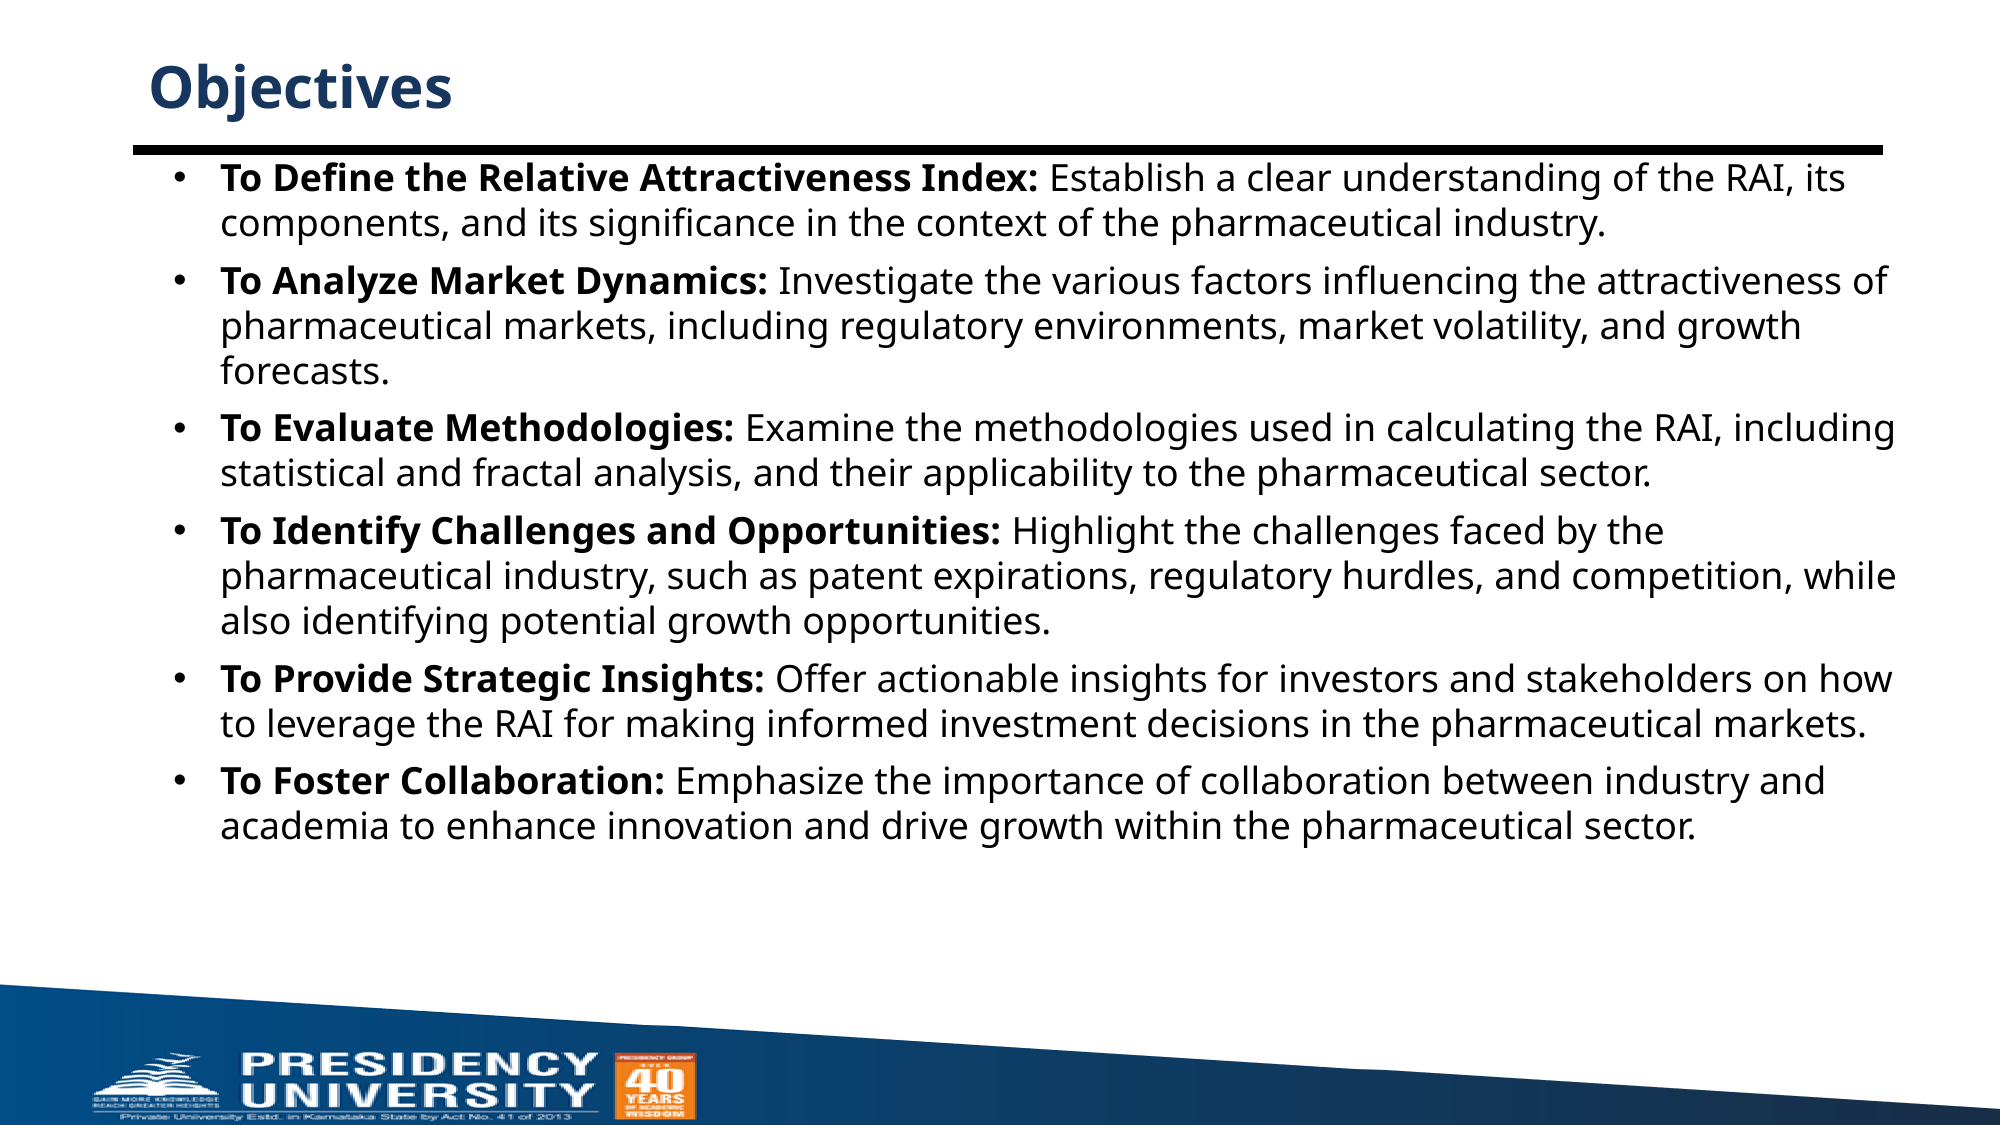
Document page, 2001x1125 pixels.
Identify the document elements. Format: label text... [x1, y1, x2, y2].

title Objectives [133, 45, 1884, 125]
picture [0, 982, 2000, 1125]
list To Define the Relative Attractiveness Index: Establish a clear understanding of the RAI, its components, and its significance in the context of the pharmaceutical industry. To Analyze Market Dynamics: Investigate the various factors influencing the attractiveness of pharmaceutical markets, including regulatory environments, market volatility, and growth forecasts. To Evaluate Methodologies: Examine the methodologies used in calculating the RAI, including statistical and fractal analysis, and their applicability to the pharmaceutical sector. To Identify Challenges and Opportunities: Highlight the challenges faced by the pharmaceutical industry, such as patent expirations, regulatory hurdles, and competition, while also identifying potential growth opportunities. To Provide Strategic Insights: Offer actionable insights for investors and stakeholders on how to leverage the RAI for making informed investment decisions in the pharmaceutical markets. To Foster Collaboration: Emphasize the importance of collaboration between industry and academia to enhance innovation and drive growth within the pharmaceutical sector. [133, 146, 1932, 1000]
